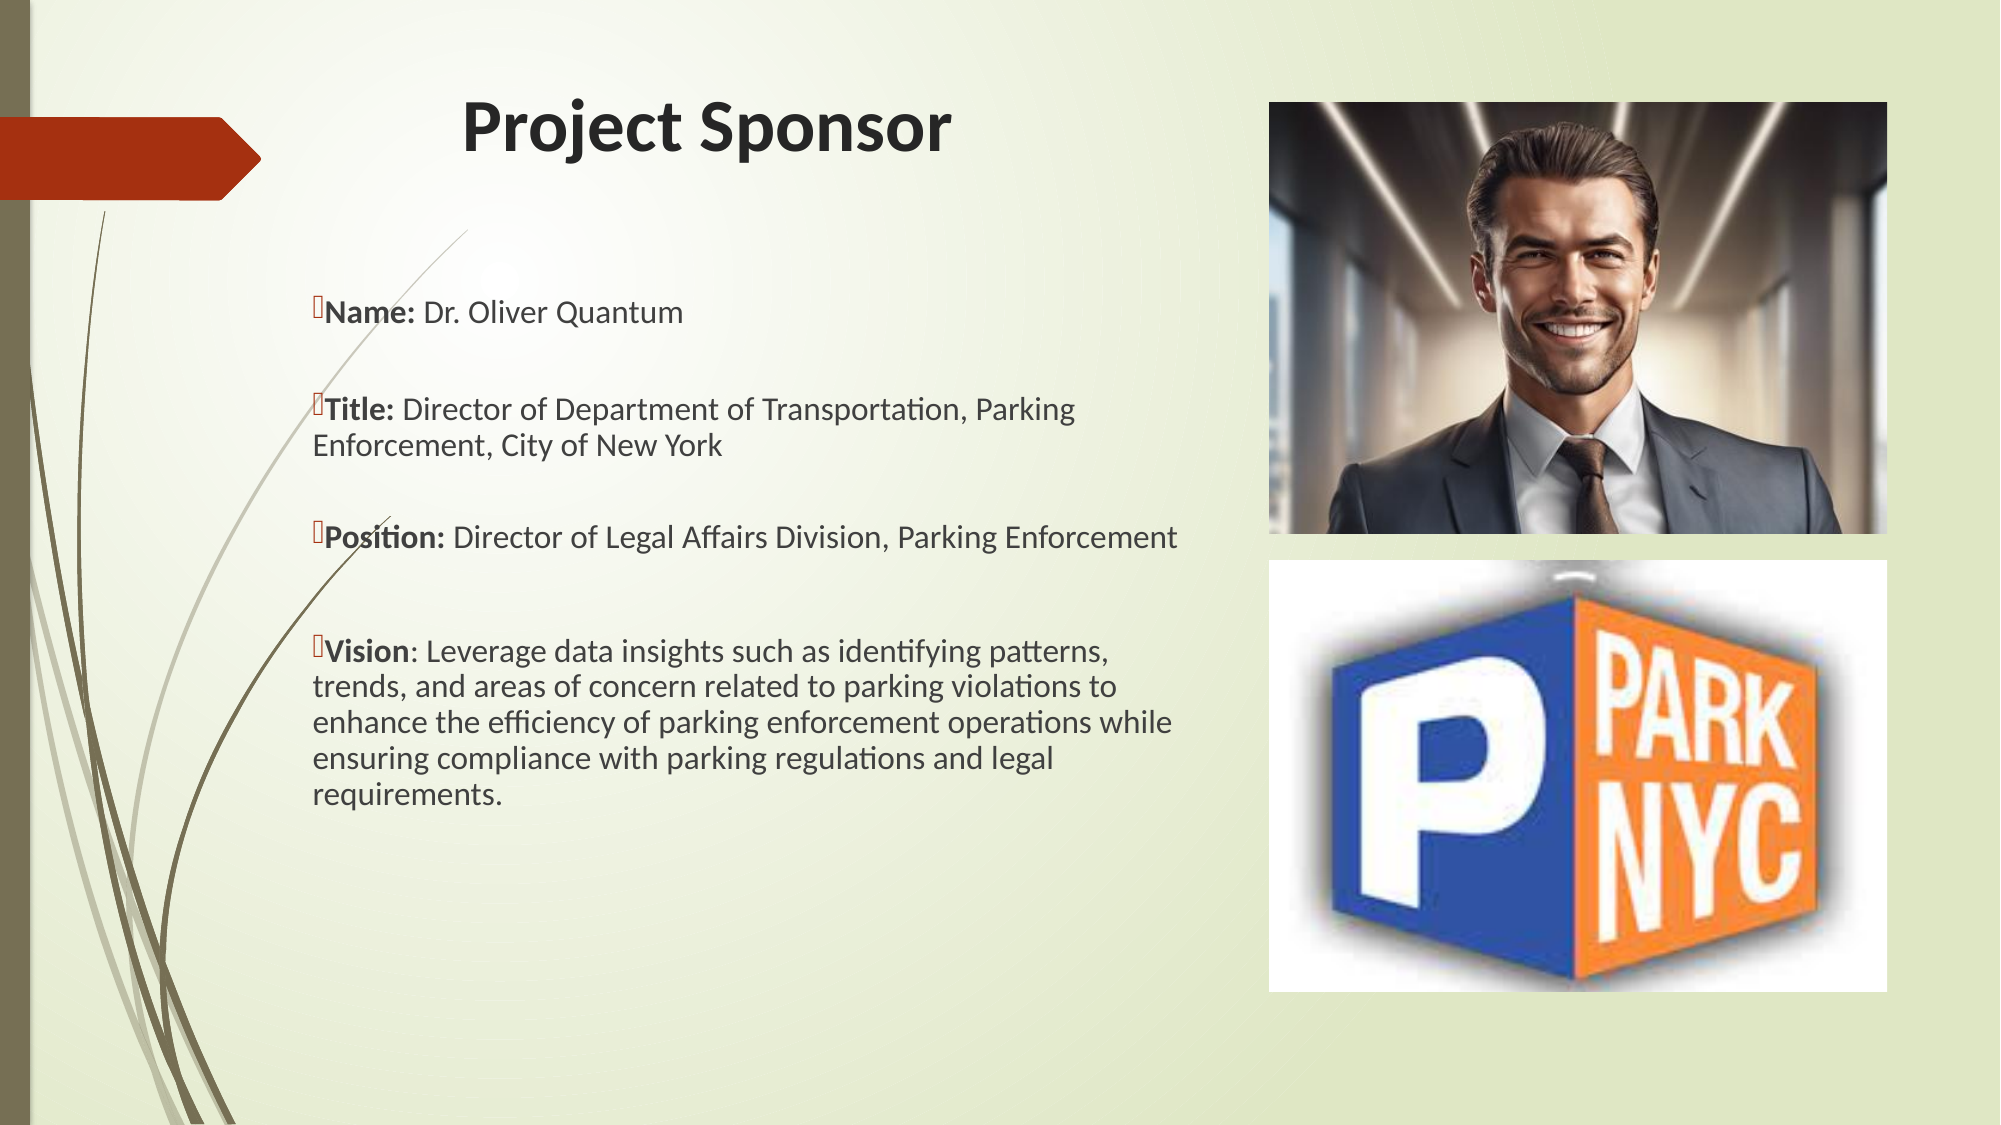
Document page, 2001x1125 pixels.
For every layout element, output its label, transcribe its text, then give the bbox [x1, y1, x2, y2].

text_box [4, 0, 392, 1125]
list Name: Dr. Oliver Quantum Title: Director of Department of Transportation, Parking Enforcement, City of New York Position: Director of Legal Affairs Division, Parking Enforcement Vision: Leverage data insights such as identifying patterns, trends, and areas of concern related to parking violations to enhance the efficiency of parking enforcement operations while ensuring compliance with parking regulations and legal requirements. [472, 287, 1200, 985]
picture [1268, 102, 1888, 534]
picture [1268, 560, 1888, 992]
title Project Sponsor [472, 68, 1115, 279]
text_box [395, 37, 468, 1125]
